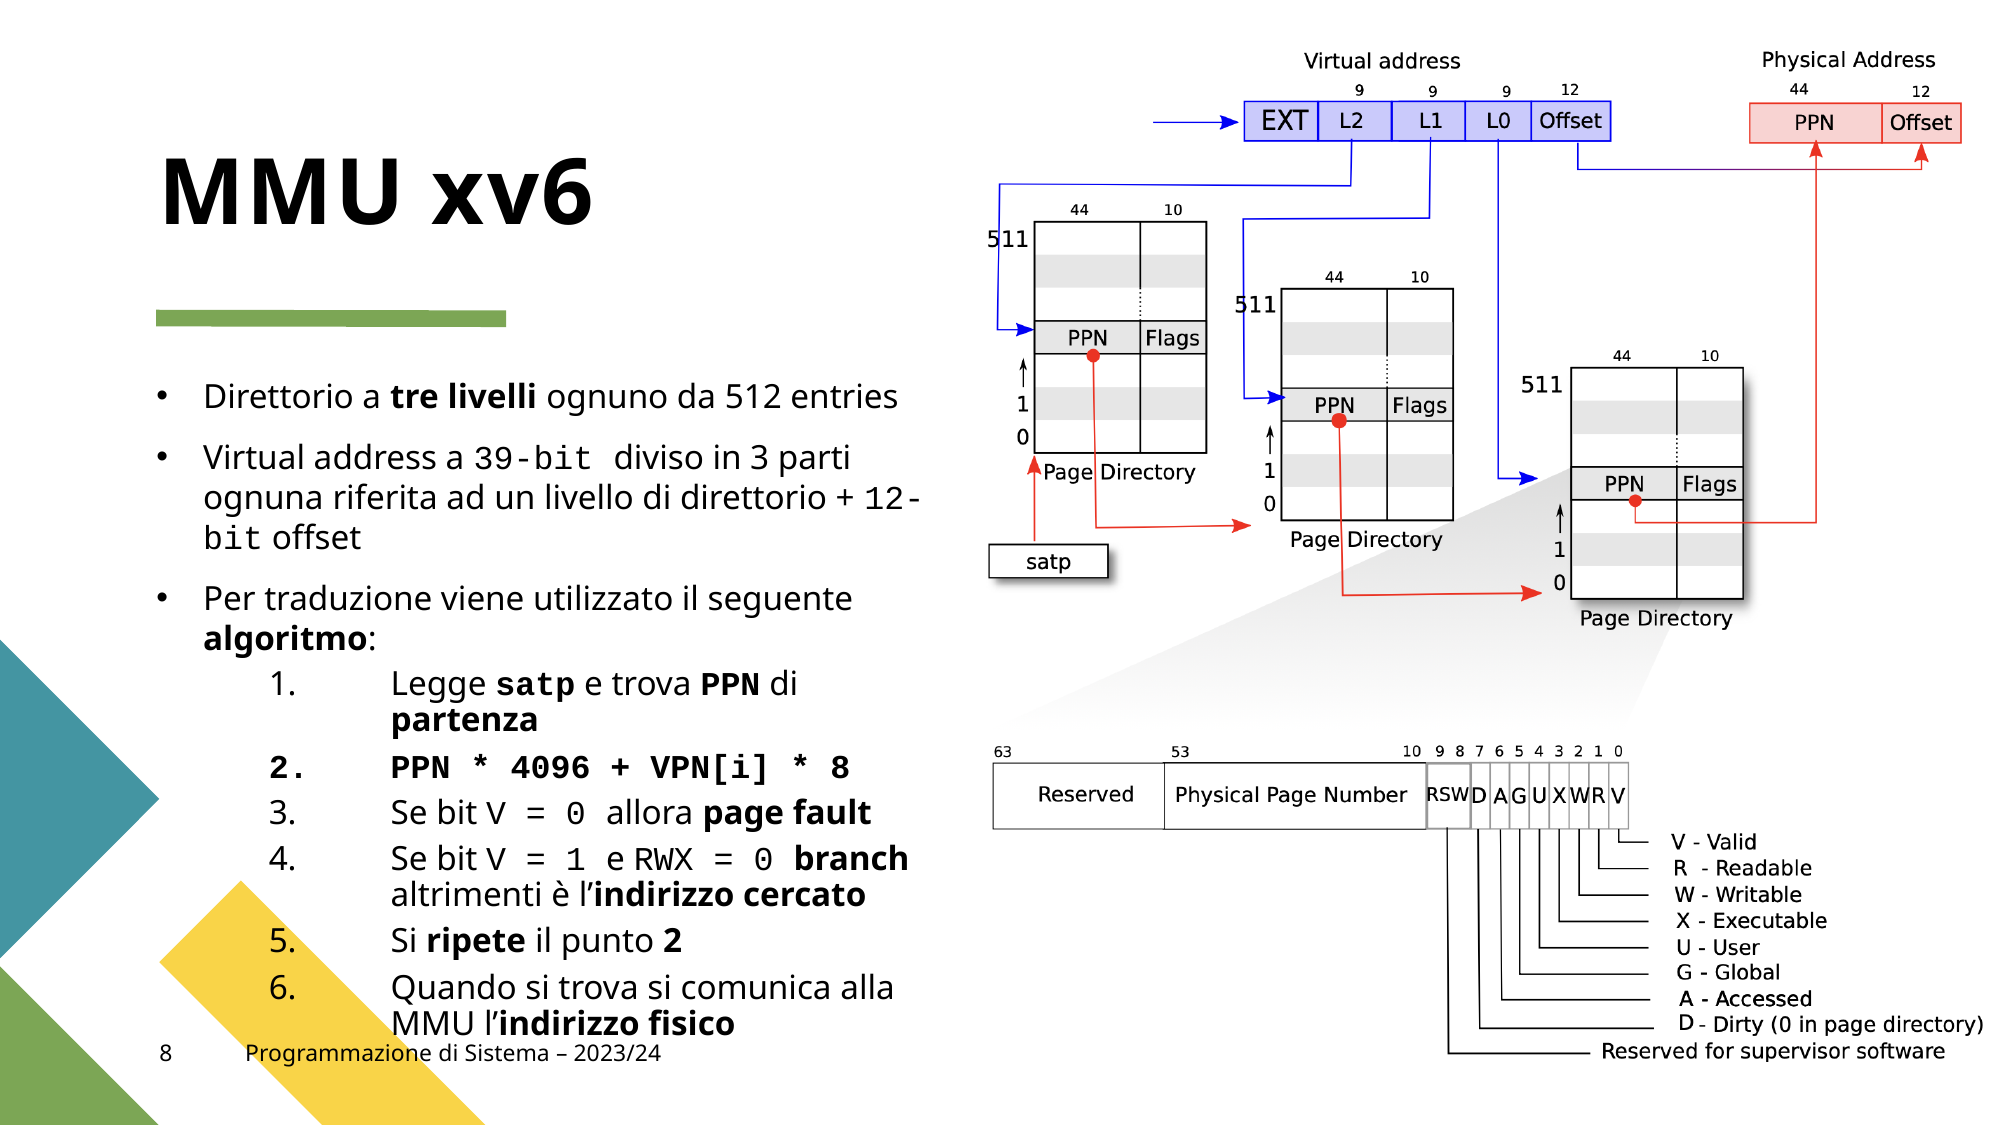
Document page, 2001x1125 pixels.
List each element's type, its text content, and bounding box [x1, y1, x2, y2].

slide_number 8 [159, 1038, 246, 1080]
list Direttorio a tre livelli ognuno da 512 entries Virtual address a 39-bit diviso in 3 parti ognuna riferita ad un livello di direttorio + 12-bit offset Per traduzione viene utilizzato il seguente algoritmo: Legge satp e trova PPN di partenza PPN * 4096 + VPN[i] * 8 Se bit V = 0 allora page fault Se bit V = 1 e RWX = 0 branch altrimenti è l’indirizzo cercato Si ripete il punto 2 Quando si trova si comunica alla MMU l’indirizzo fisico [156, 375, 932, 981]
picture [985, 14, 2000, 1107]
title MMU xv6 [158, 144, 969, 245]
footer Programmazione di Sistema – 2023/24 [246, 1038, 664, 1080]
